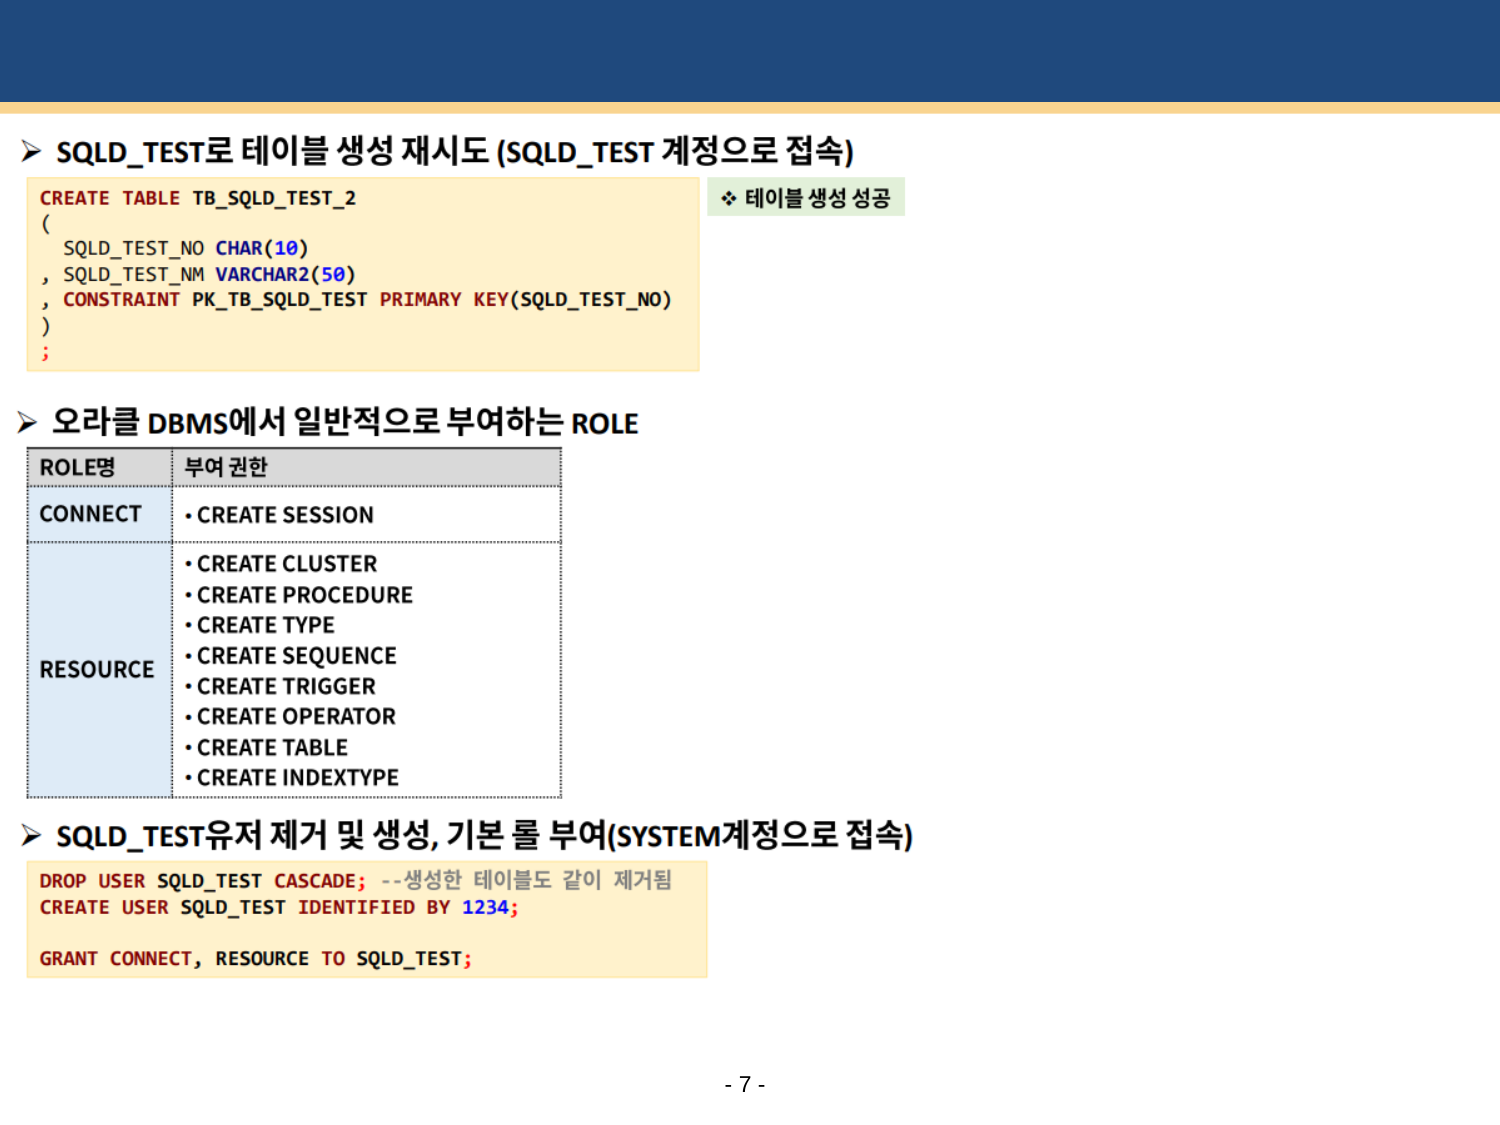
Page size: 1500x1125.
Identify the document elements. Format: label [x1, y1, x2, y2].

picture [8, 120, 1492, 1004]
